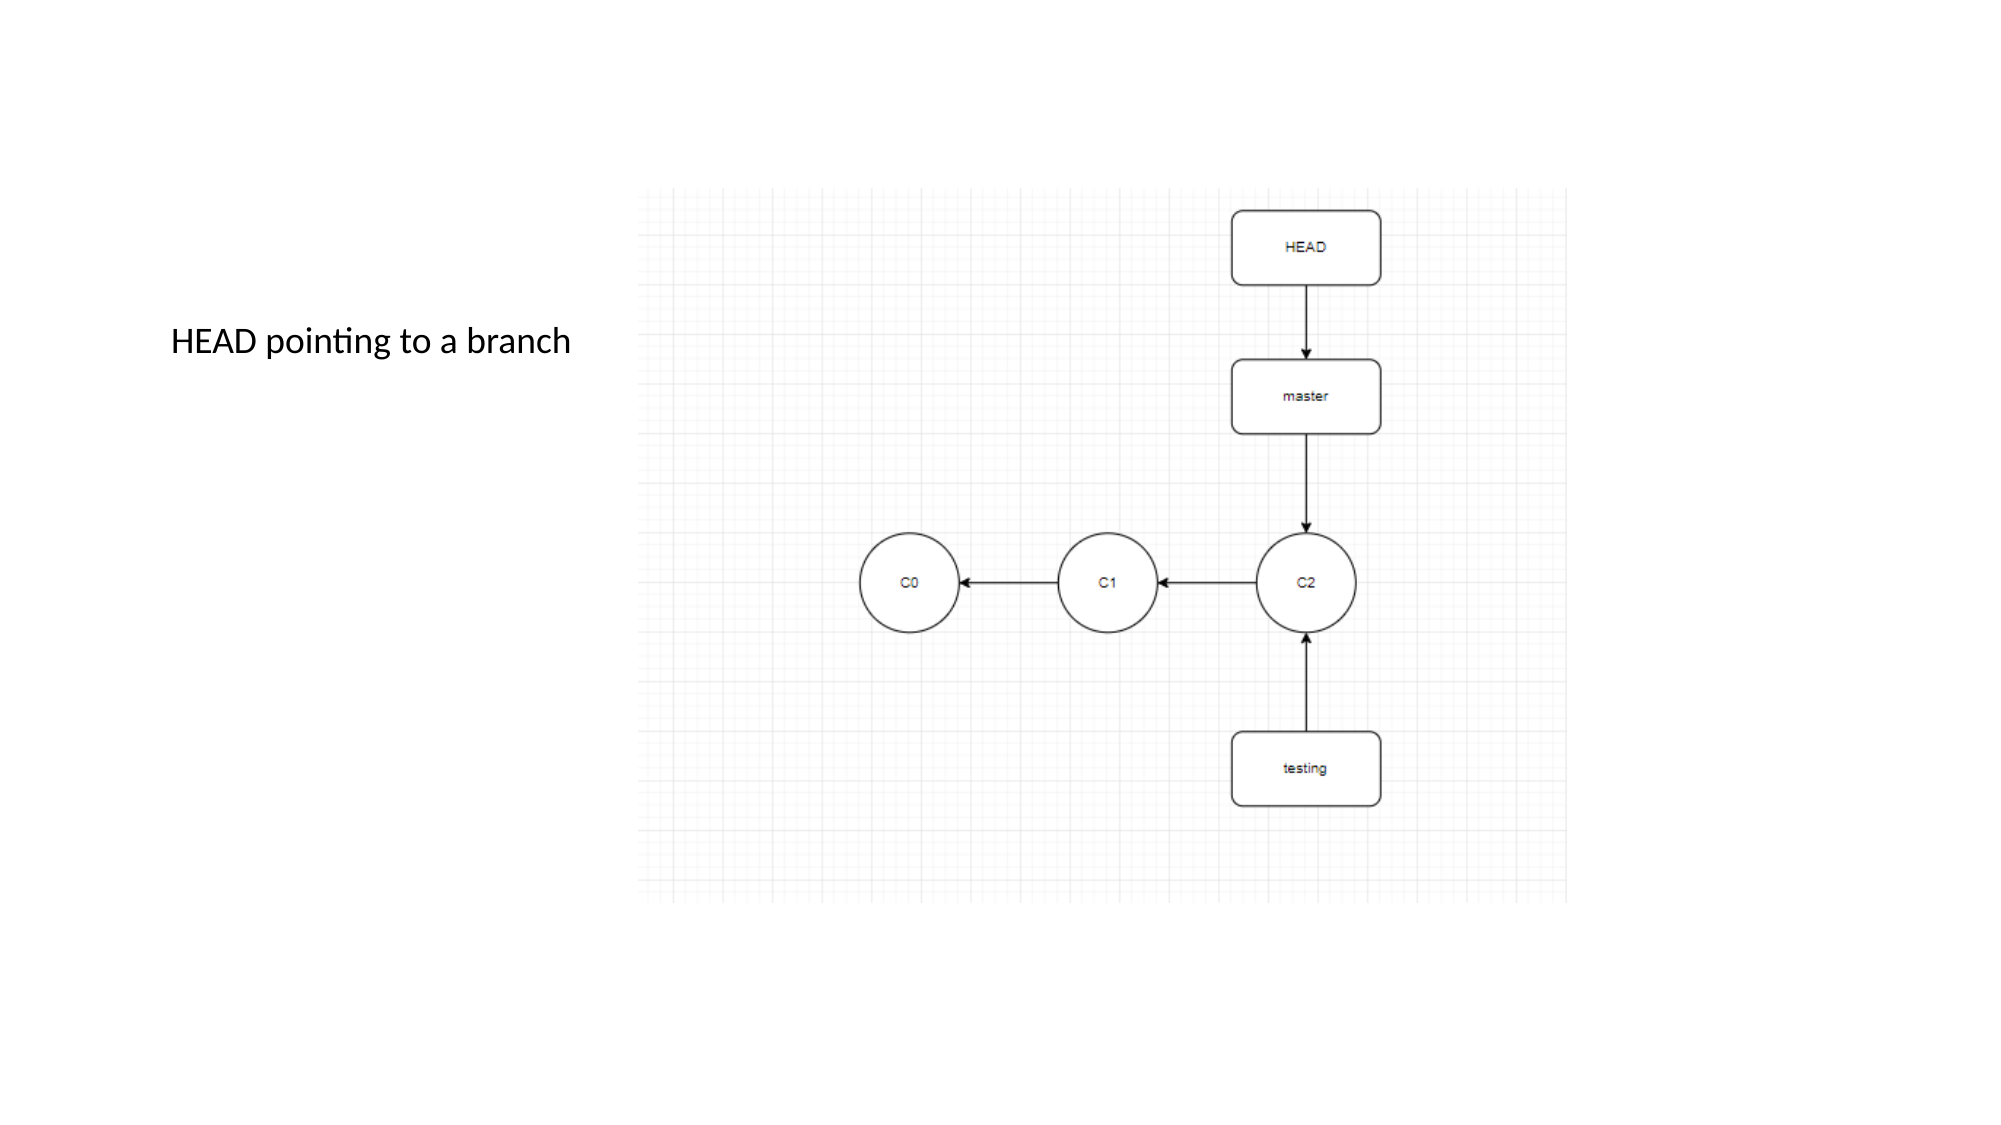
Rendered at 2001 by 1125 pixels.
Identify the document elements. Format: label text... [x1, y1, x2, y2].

text_box HEAD pointing to a branch [156, 308, 587, 369]
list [638, 188, 1567, 903]
